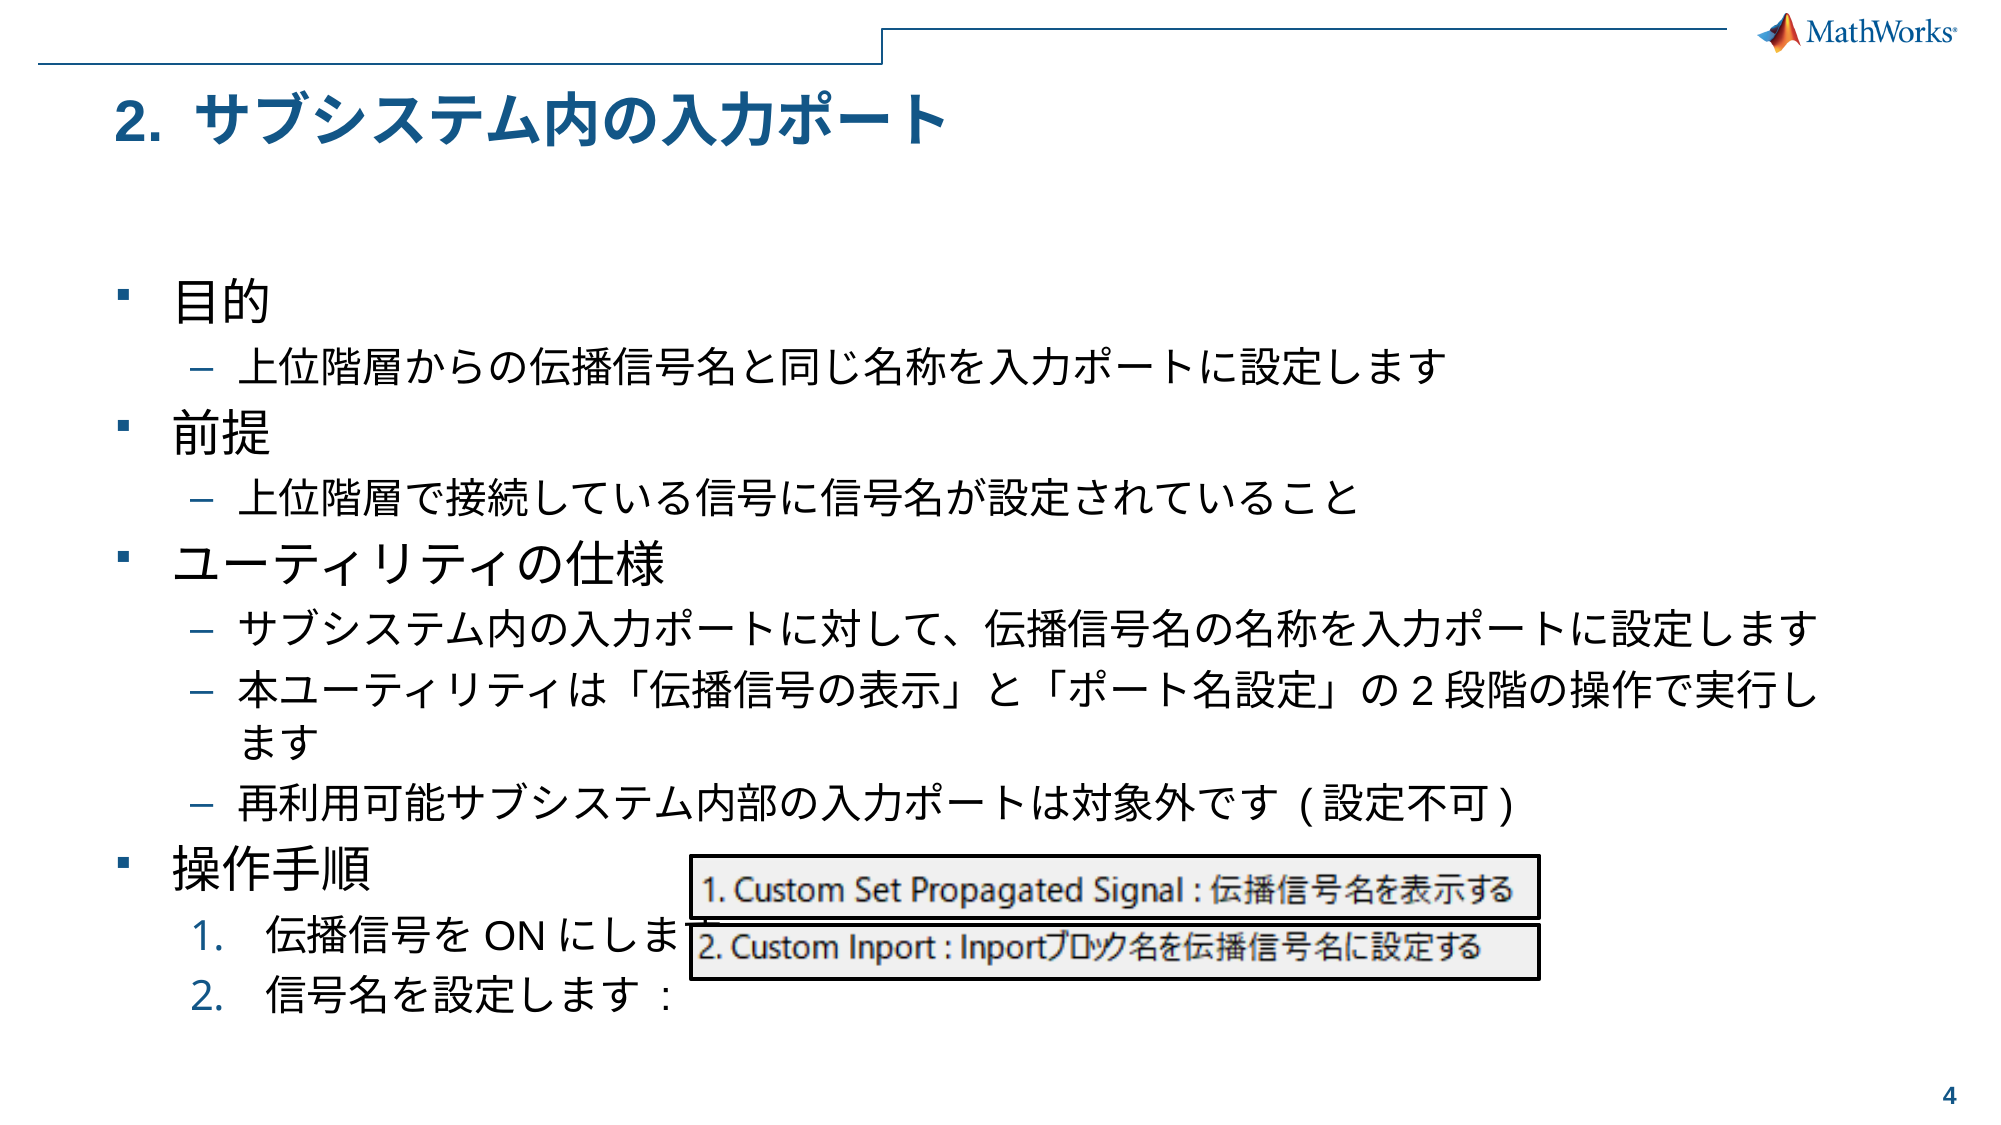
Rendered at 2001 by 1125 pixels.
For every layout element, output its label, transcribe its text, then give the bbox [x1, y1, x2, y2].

picture [692, 857, 1538, 916]
picture [692, 926, 1538, 978]
title 2. サブシステム内の入力ポート [99, 75, 1867, 238]
list 目的 上位階層からの伝播信号名と同じ名称を入力ポートに設定します 前提 上位階層で接続している信号に信号名が設定されていること ユーティリティの仕様 サブシステム内の入力ポートに対して、伝播信号名の名称を入力ポートに設定します 本ユーティリティは「伝播信号の表示」と「ポート名設定」の2段階の操作で実行します 再利用可能サブシステム内部の入力ポートは対象外です (設定不可) 操作手順 伝播信号をONにします : 信号名を設定します : [99, 262, 1867, 1025]
picture [1751, 3, 1970, 63]
